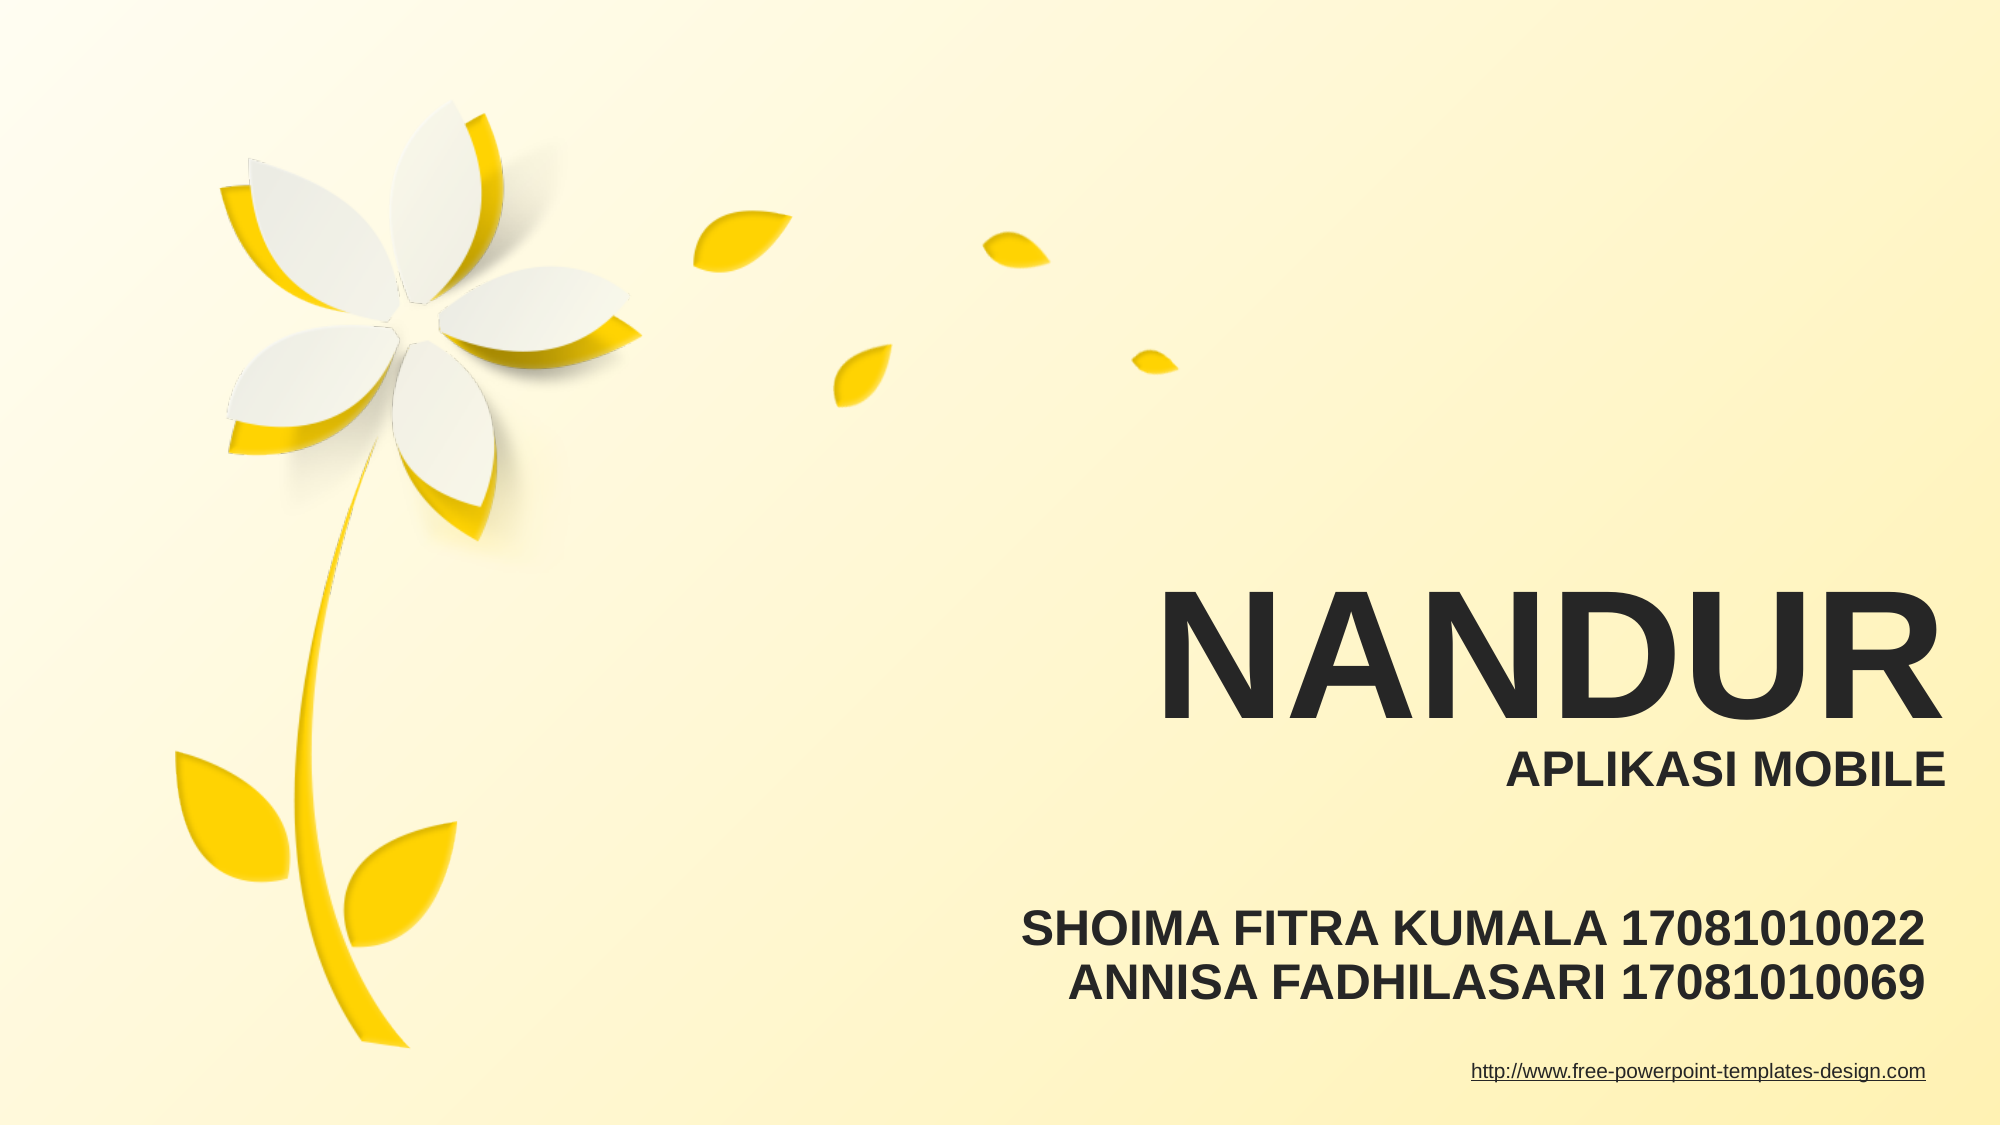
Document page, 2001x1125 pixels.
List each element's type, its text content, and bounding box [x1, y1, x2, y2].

text_box http://www.free-powerpoint-templates-design.com [0, 1050, 1941, 1091]
text_box APLIKASI MOBILE [790, 734, 1962, 806]
picture [175, 99, 1181, 1050]
list NANDUR [790, 500, 1962, 734]
list SHOIMA FITRA KUMALA 17081010022 ANNISA FADHILASARI 17081010069 [769, 920, 1941, 992]
